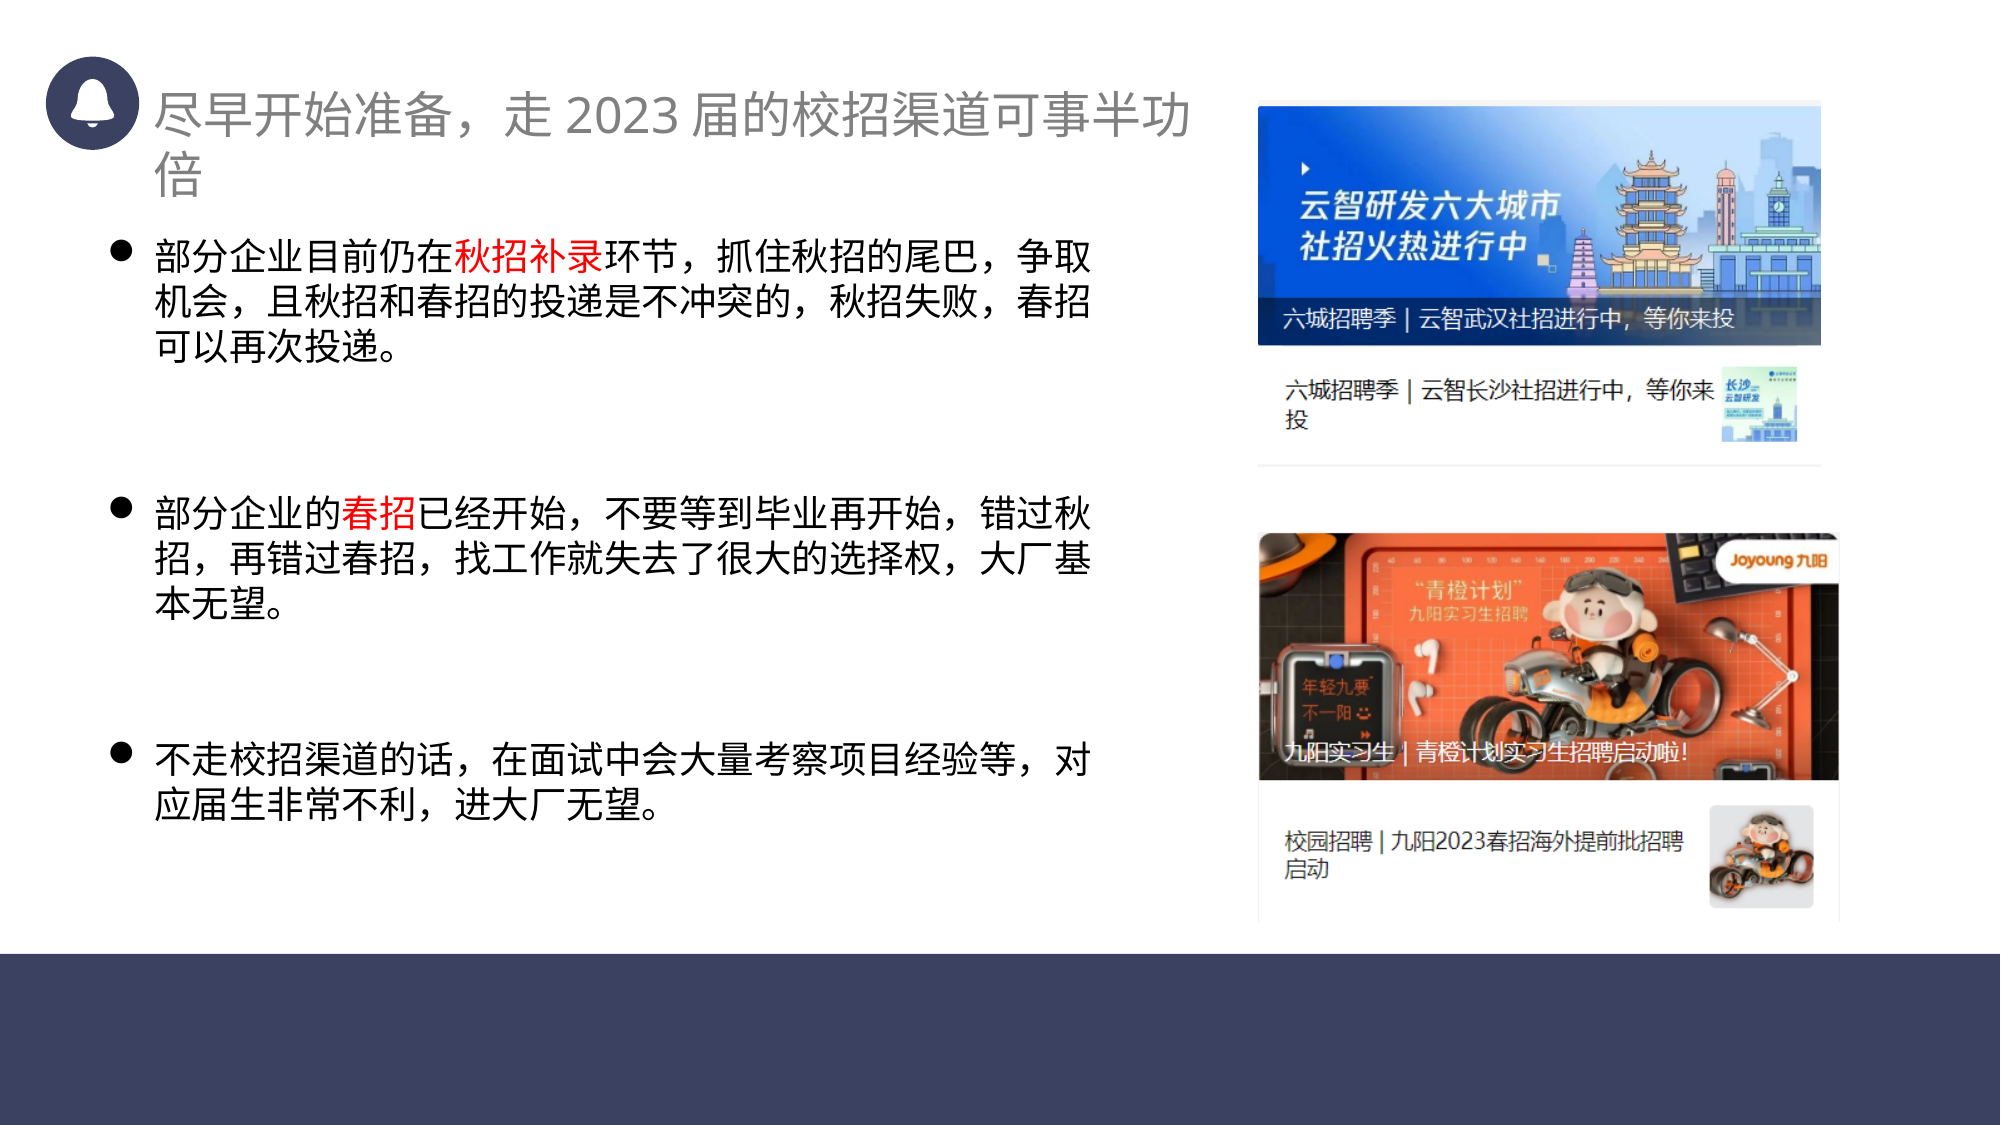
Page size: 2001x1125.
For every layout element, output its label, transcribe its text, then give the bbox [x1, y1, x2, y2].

text_box 尽早开始准备，走2023届的校招渠道可事半功倍 [139, 75, 1247, 211]
picture [1258, 532, 1841, 922]
text_box 不走校招渠道的话，在面试中会大量考察项目经验等，对应届生非常不利，进大厂无望。 [92, 728, 1130, 833]
text_box 部分企业的春招已经开始，不要等到毕业再开始，错过秋招，再错过春招，找工作就失去了很大的选择权，大厂基本无望。 [92, 482, 1130, 633]
text_box 部分企业目前仍在秋招补录环节，抓住秋招的尾巴，争取机会，且秋招和春招的投递是不冲突的，秋招失败，春招可以再次投递。 [92, 225, 1130, 376]
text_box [45, 56, 140, 150]
text_box [0, 953, 2000, 1125]
picture [1258, 100, 1821, 467]
